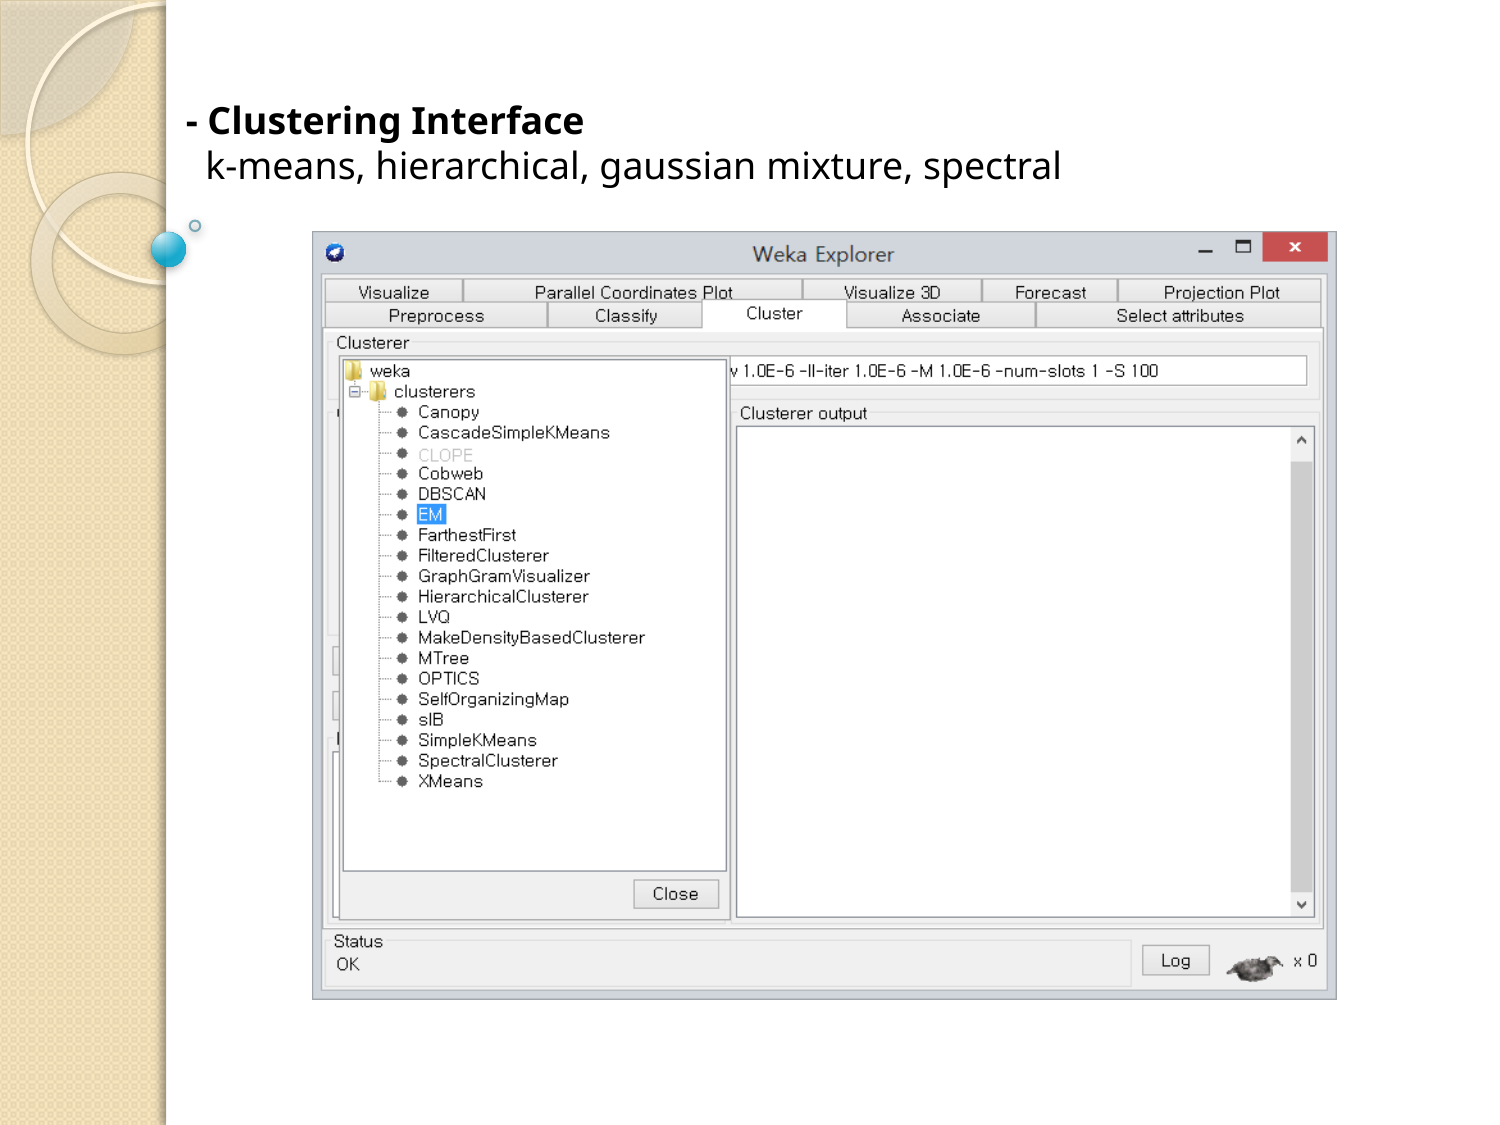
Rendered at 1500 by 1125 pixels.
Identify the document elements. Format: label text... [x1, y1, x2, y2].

text_box - Clustering Interface k-means, hierarchical, gaussian mixture, spectral [171, 89, 1392, 195]
picture [312, 231, 1337, 1000]
